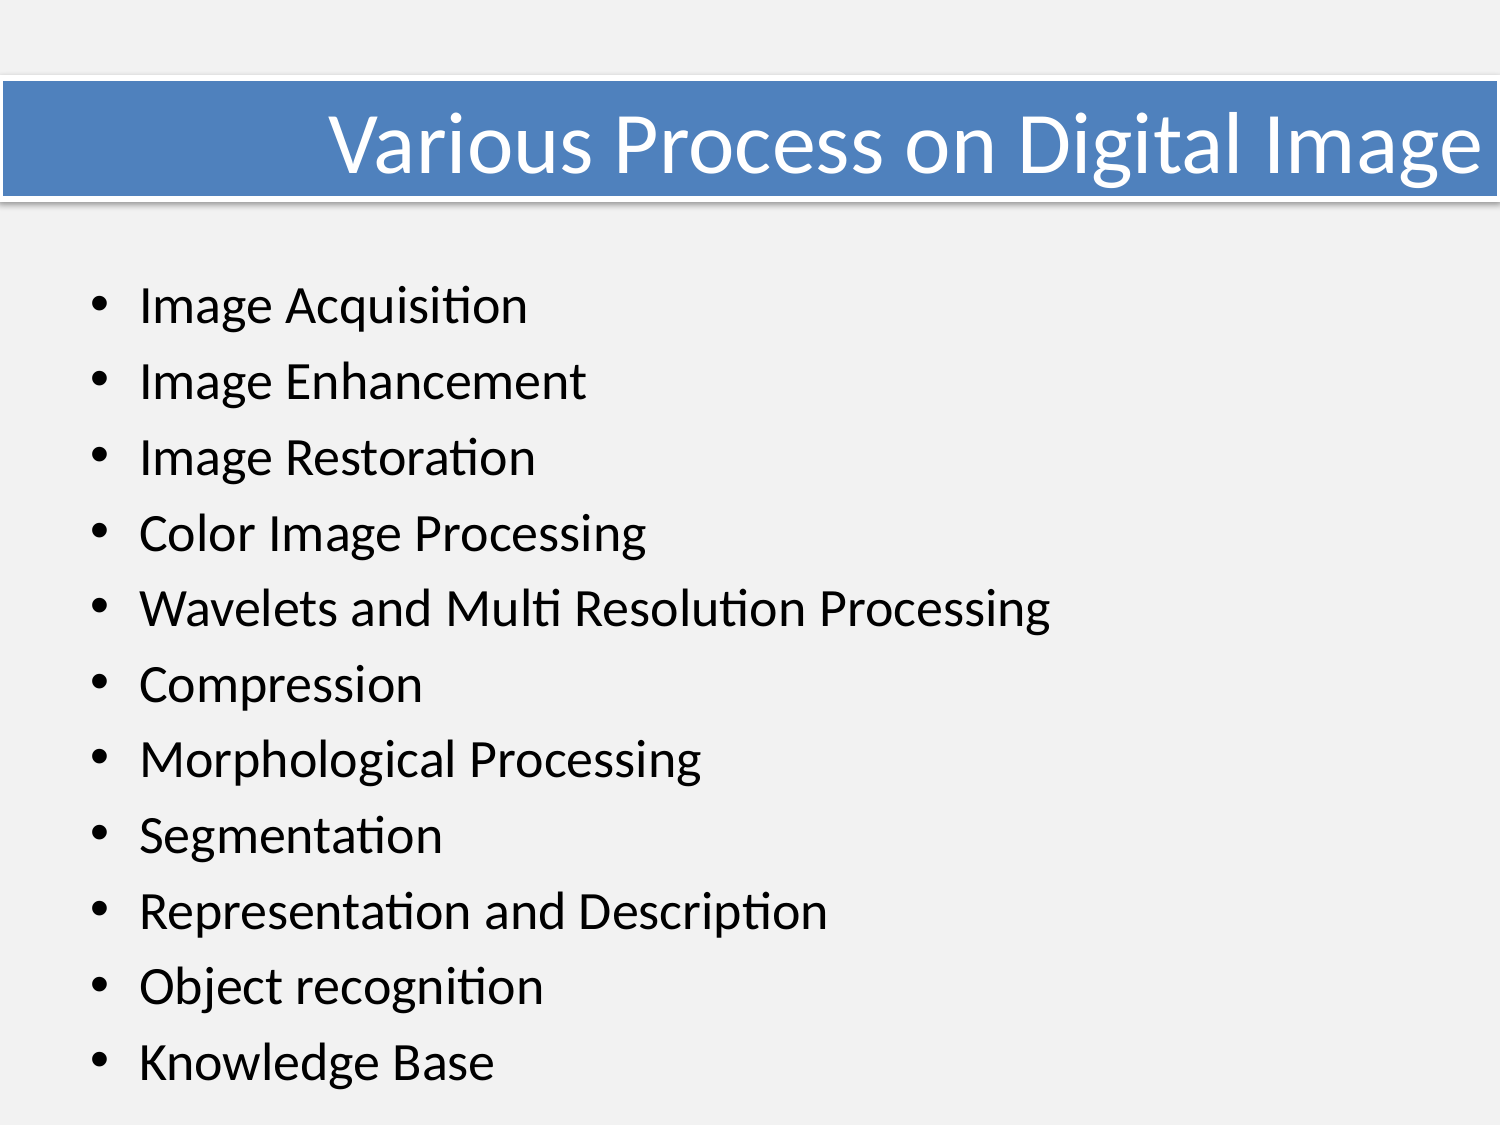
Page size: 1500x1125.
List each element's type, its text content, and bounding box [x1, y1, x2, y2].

list Image Acquisition Image Enhancement Image Restoration Color Image Processing Wavelets and Multi Resolution Processing Compression Morphological Processing Segmentation Representation and Description Object recognition Knowledge Base [75, 262, 1425, 1102]
title Various Process on Digital Image [0, 75, 1500, 202]
